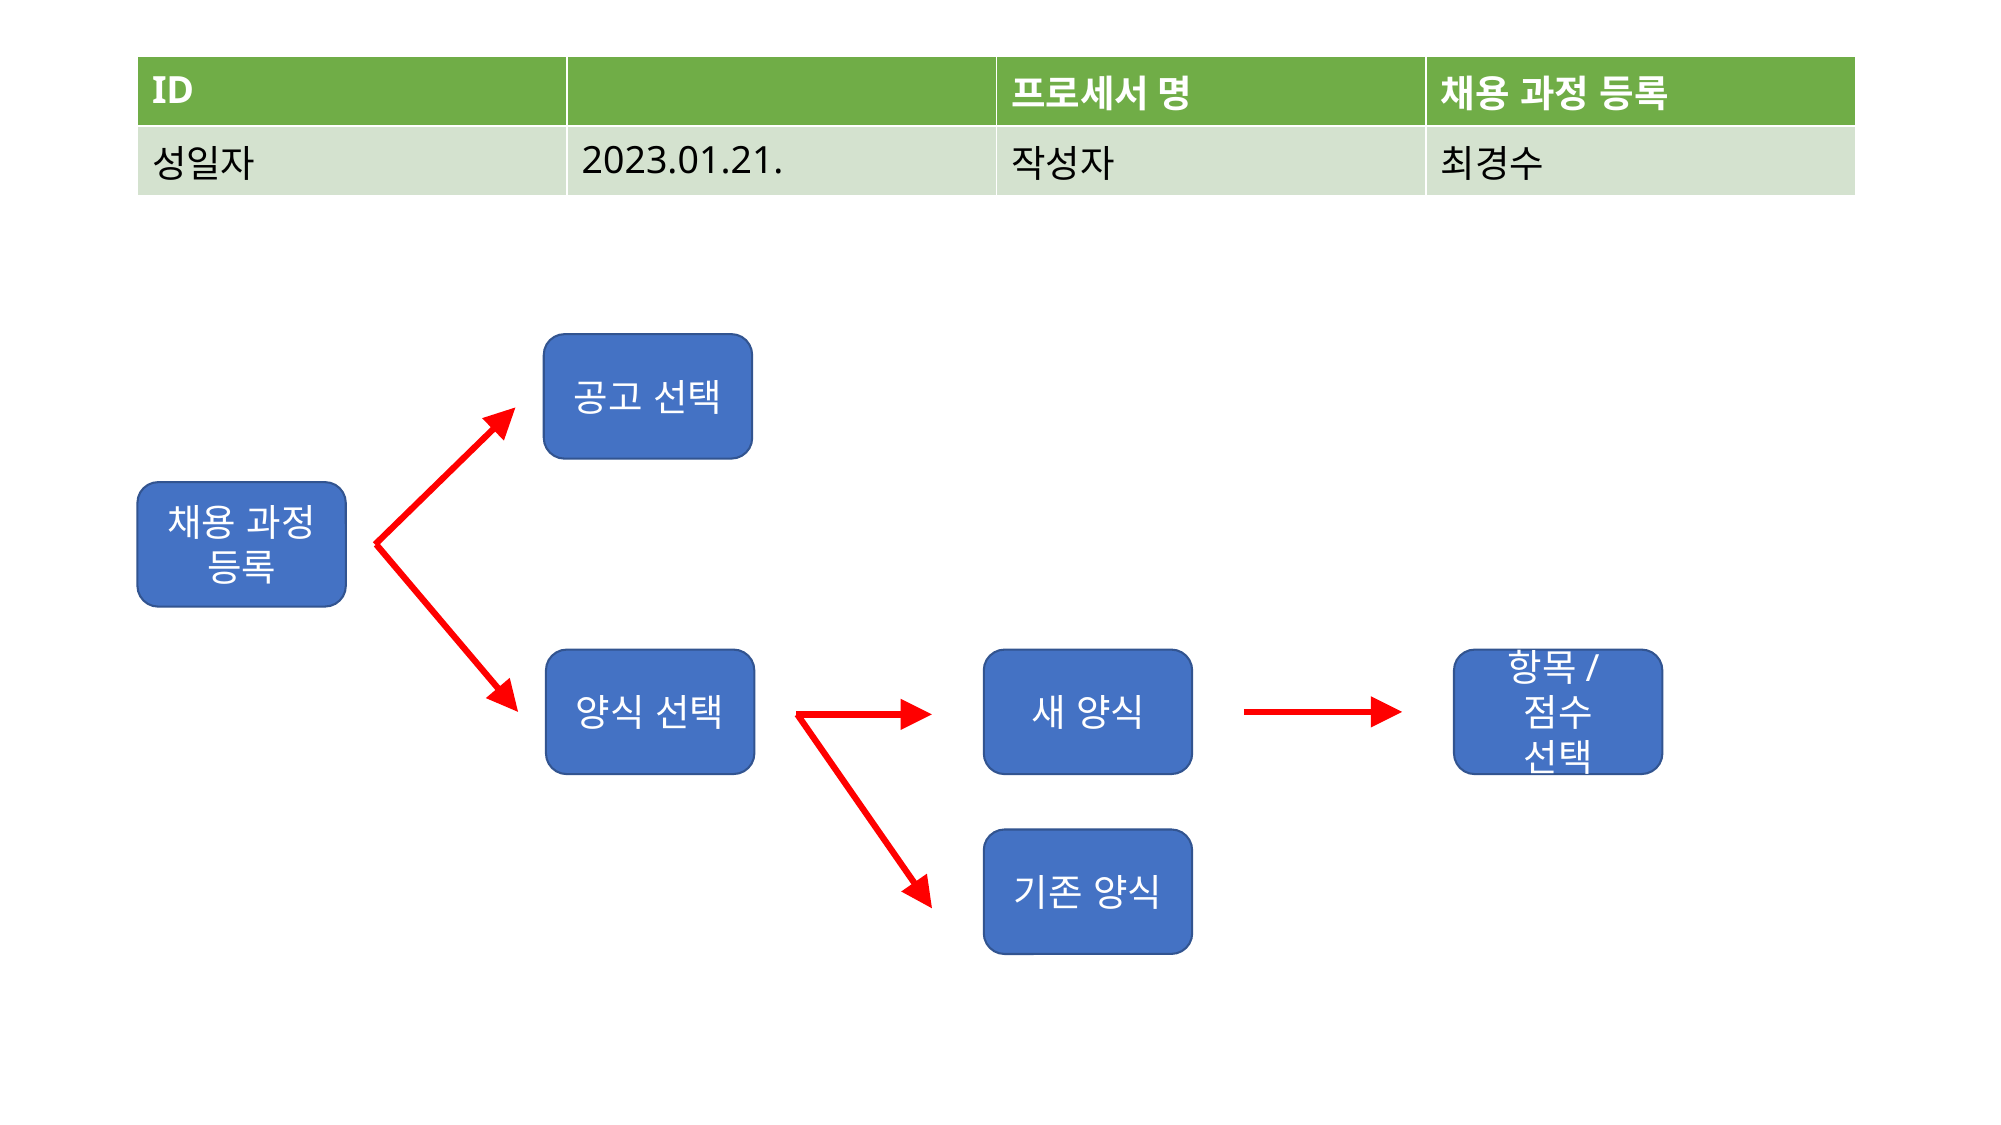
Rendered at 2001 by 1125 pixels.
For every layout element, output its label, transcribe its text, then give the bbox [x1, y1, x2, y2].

text_box 기존 양식 [982, 828, 1194, 956]
table_header 채용 과정 등록 [1427, 57, 1855, 125]
table_cell 작성자 [997, 127, 1425, 195]
table_cell 성일자 [138, 127, 566, 195]
table_header [568, 57, 996, 125]
text_box 항목/점수 선택 [1452, 648, 1664, 776]
text_box 새 양식 [982, 648, 1194, 776]
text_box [797, 715, 932, 909]
table_header ID [138, 57, 566, 125]
text_box 양식 선택 [544, 648, 756, 776]
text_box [376, 544, 519, 712]
text_box 채용 과정 등록 [136, 481, 347, 608]
table_cell 2023.01.21. [568, 127, 996, 195]
table_header 프로세서 명 [997, 57, 1425, 125]
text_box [375, 407, 516, 545]
table_cell 최경수 [1427, 127, 1855, 195]
text_box 공고 선택 [542, 333, 754, 460]
